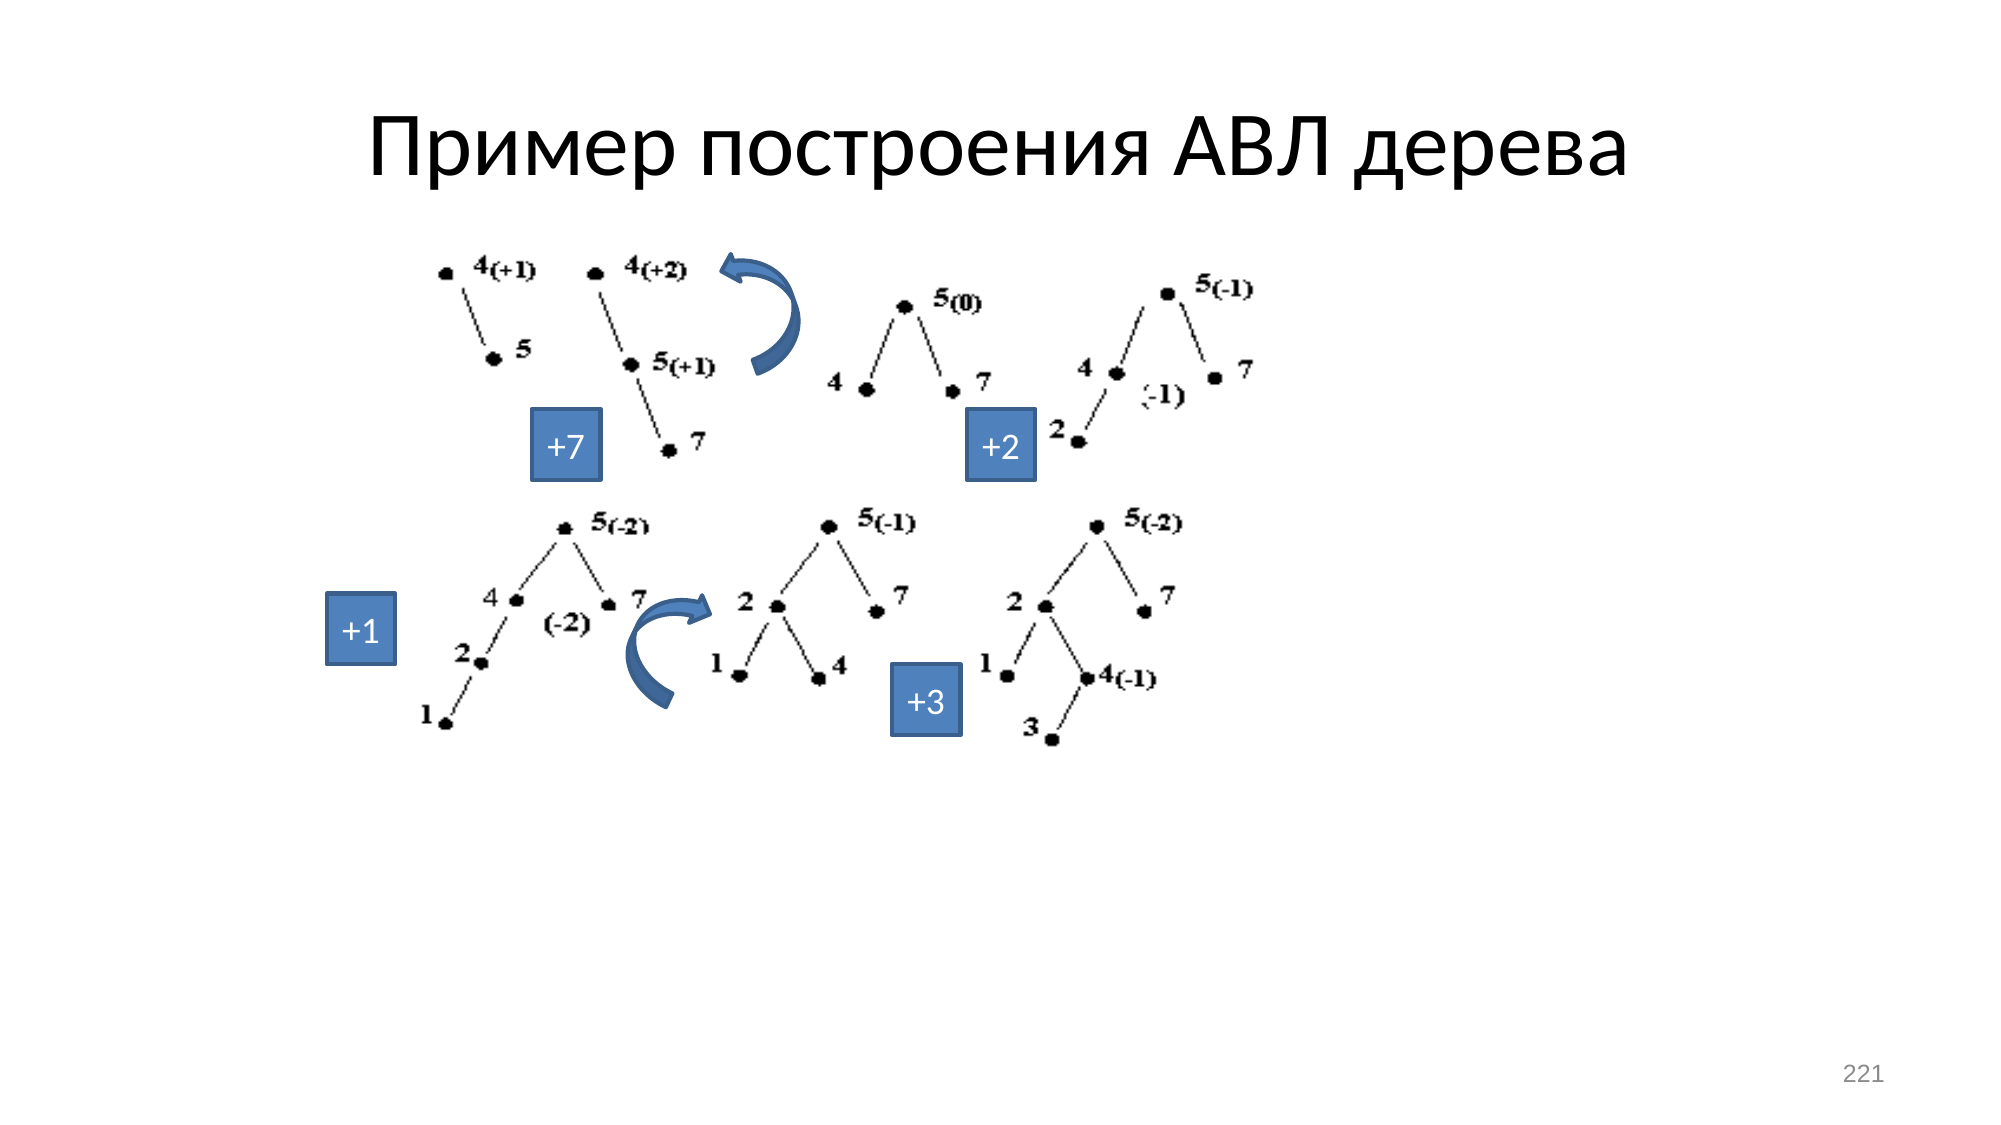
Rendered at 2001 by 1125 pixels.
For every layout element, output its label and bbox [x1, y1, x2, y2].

text_box [77, 476, 1912, 1108]
title [99, 45, 1900, 233]
text_box [325, 591, 385, 666]
list [385, 231, 1520, 1107]
slide_number [1520, 1042, 1900, 1103]
